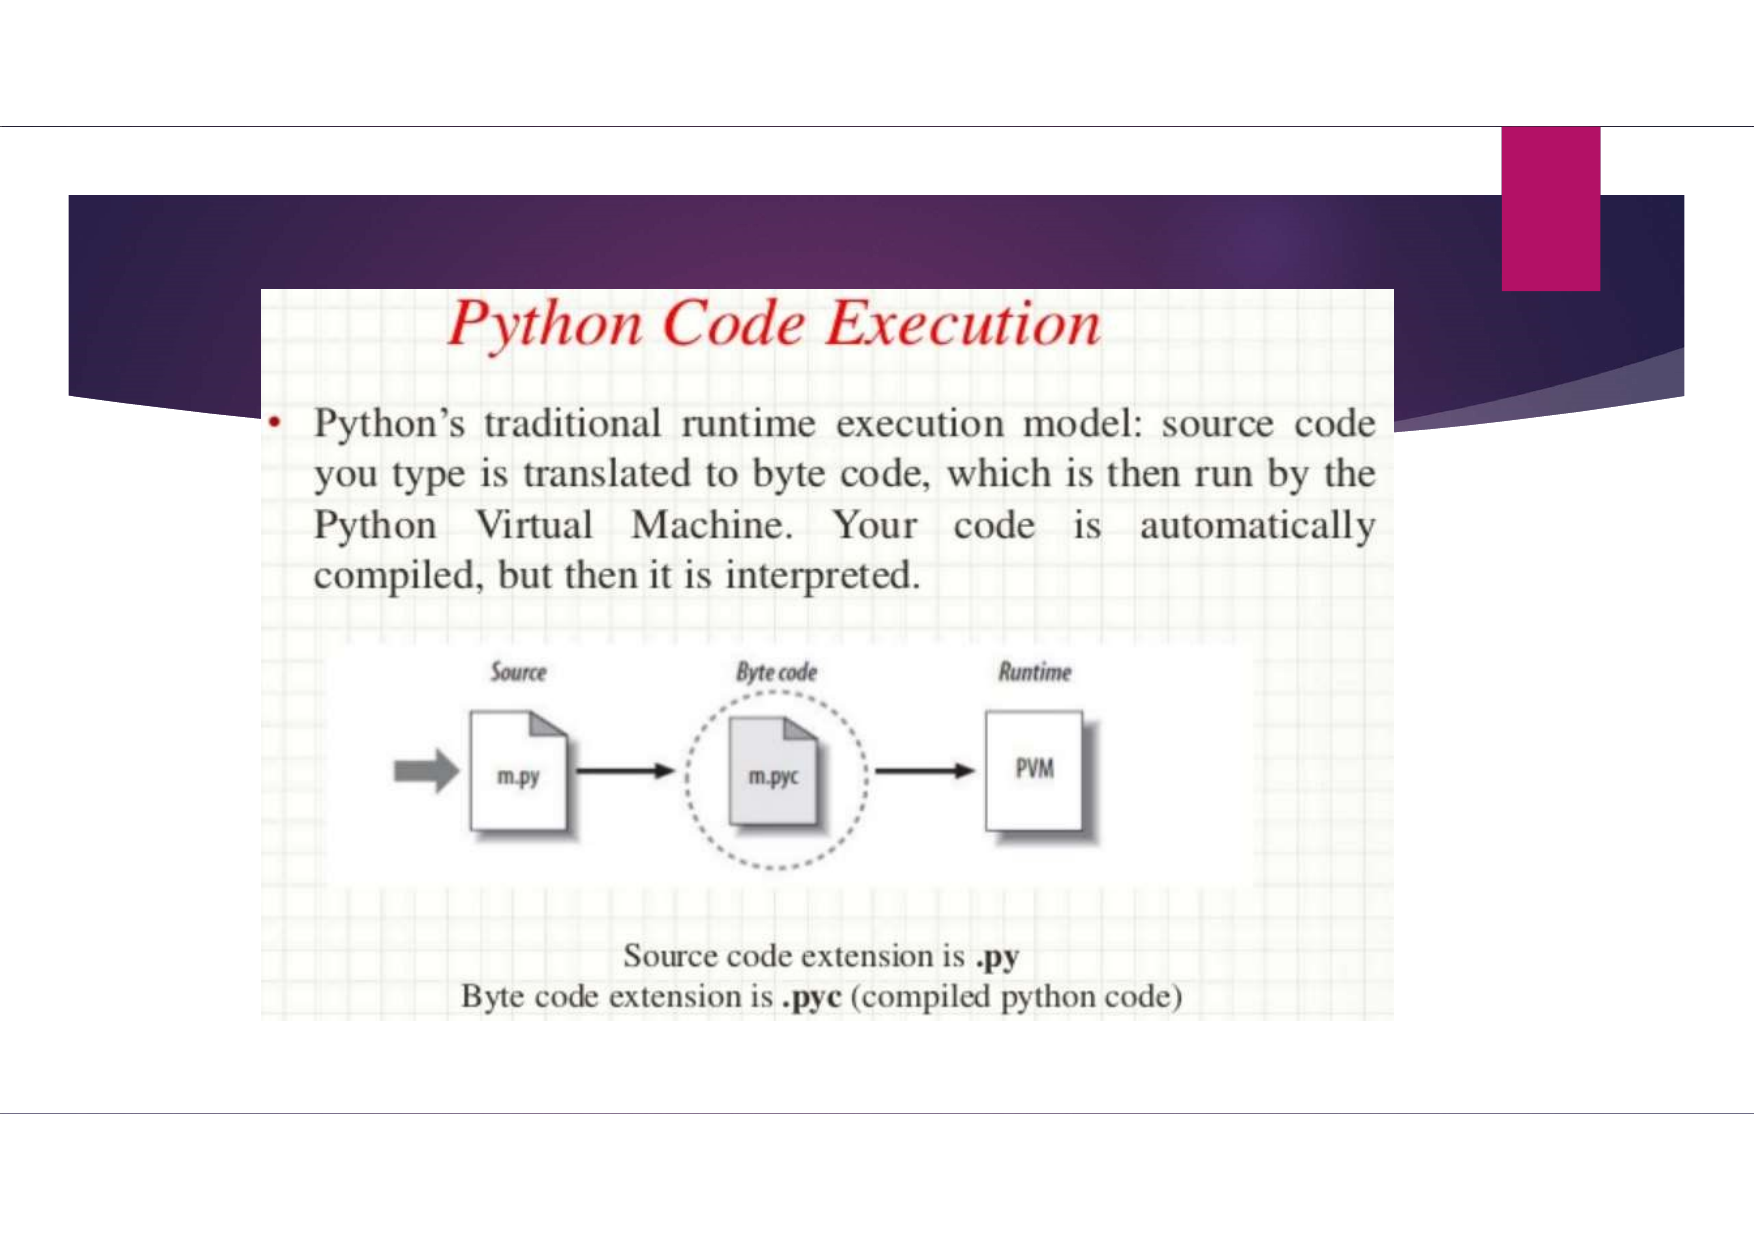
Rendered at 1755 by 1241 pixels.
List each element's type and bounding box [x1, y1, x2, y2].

picture [69, 195, 1684, 1021]
